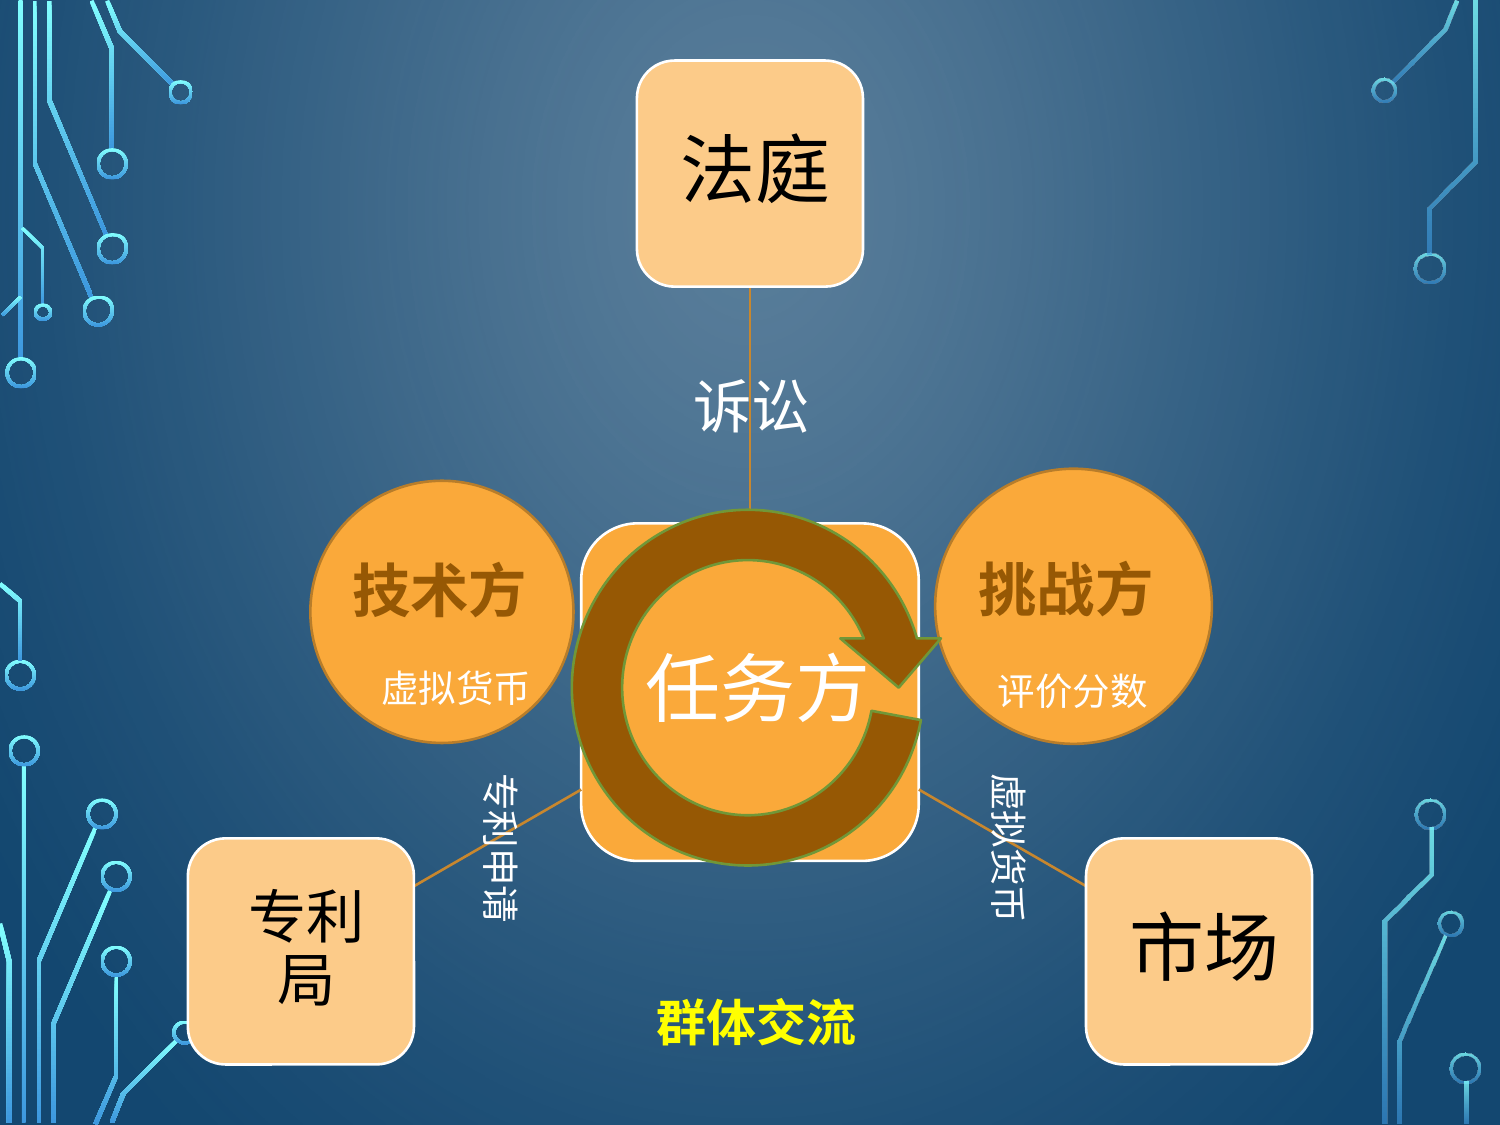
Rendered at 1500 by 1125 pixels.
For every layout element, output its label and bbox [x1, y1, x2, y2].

list [0, 0, 1500, 1125]
